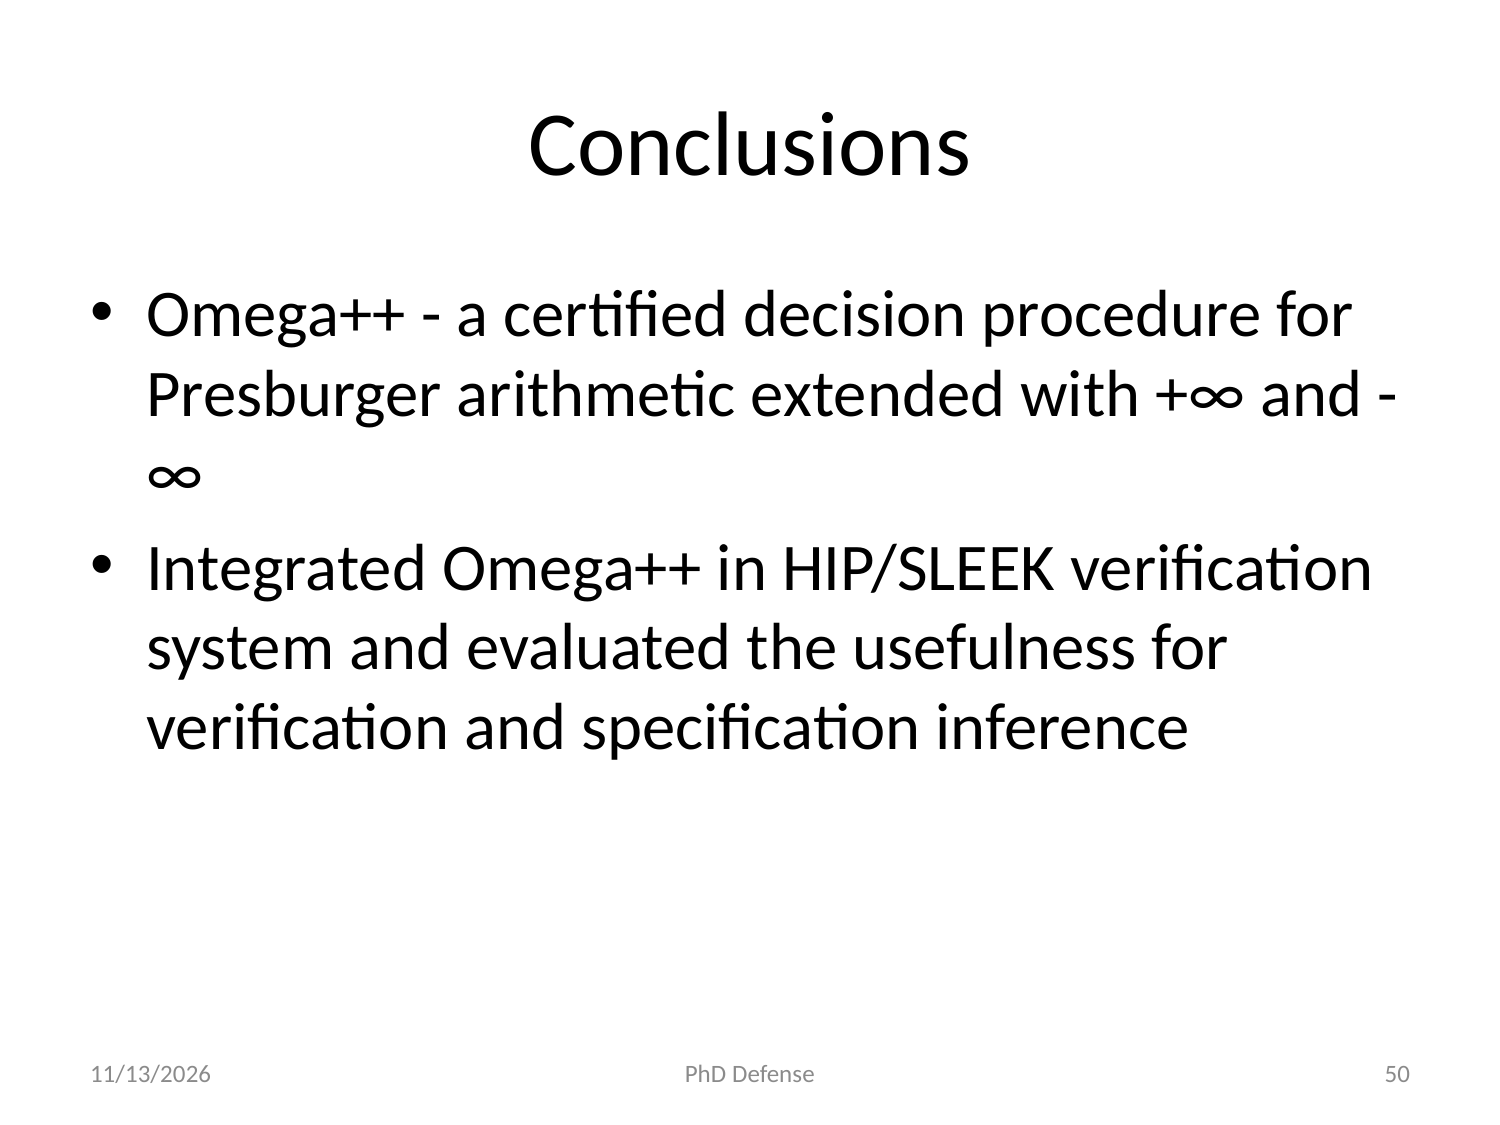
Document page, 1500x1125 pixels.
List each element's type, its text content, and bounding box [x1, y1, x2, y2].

list Omega++ - a certified decision procedure for Presburger arithmetic extended with +∞ and -∞ Integrated Omega++ in HIP/SLEEK verification system and evaluated the usefulness for verification and specification inference [75, 262, 1425, 1005]
title Conclusions [75, 45, 1425, 233]
slide_number 50 [1074, 1042, 1425, 1103]
footer PhD Defense [512, 1042, 988, 1103]
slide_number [75, 1042, 425, 1103]
